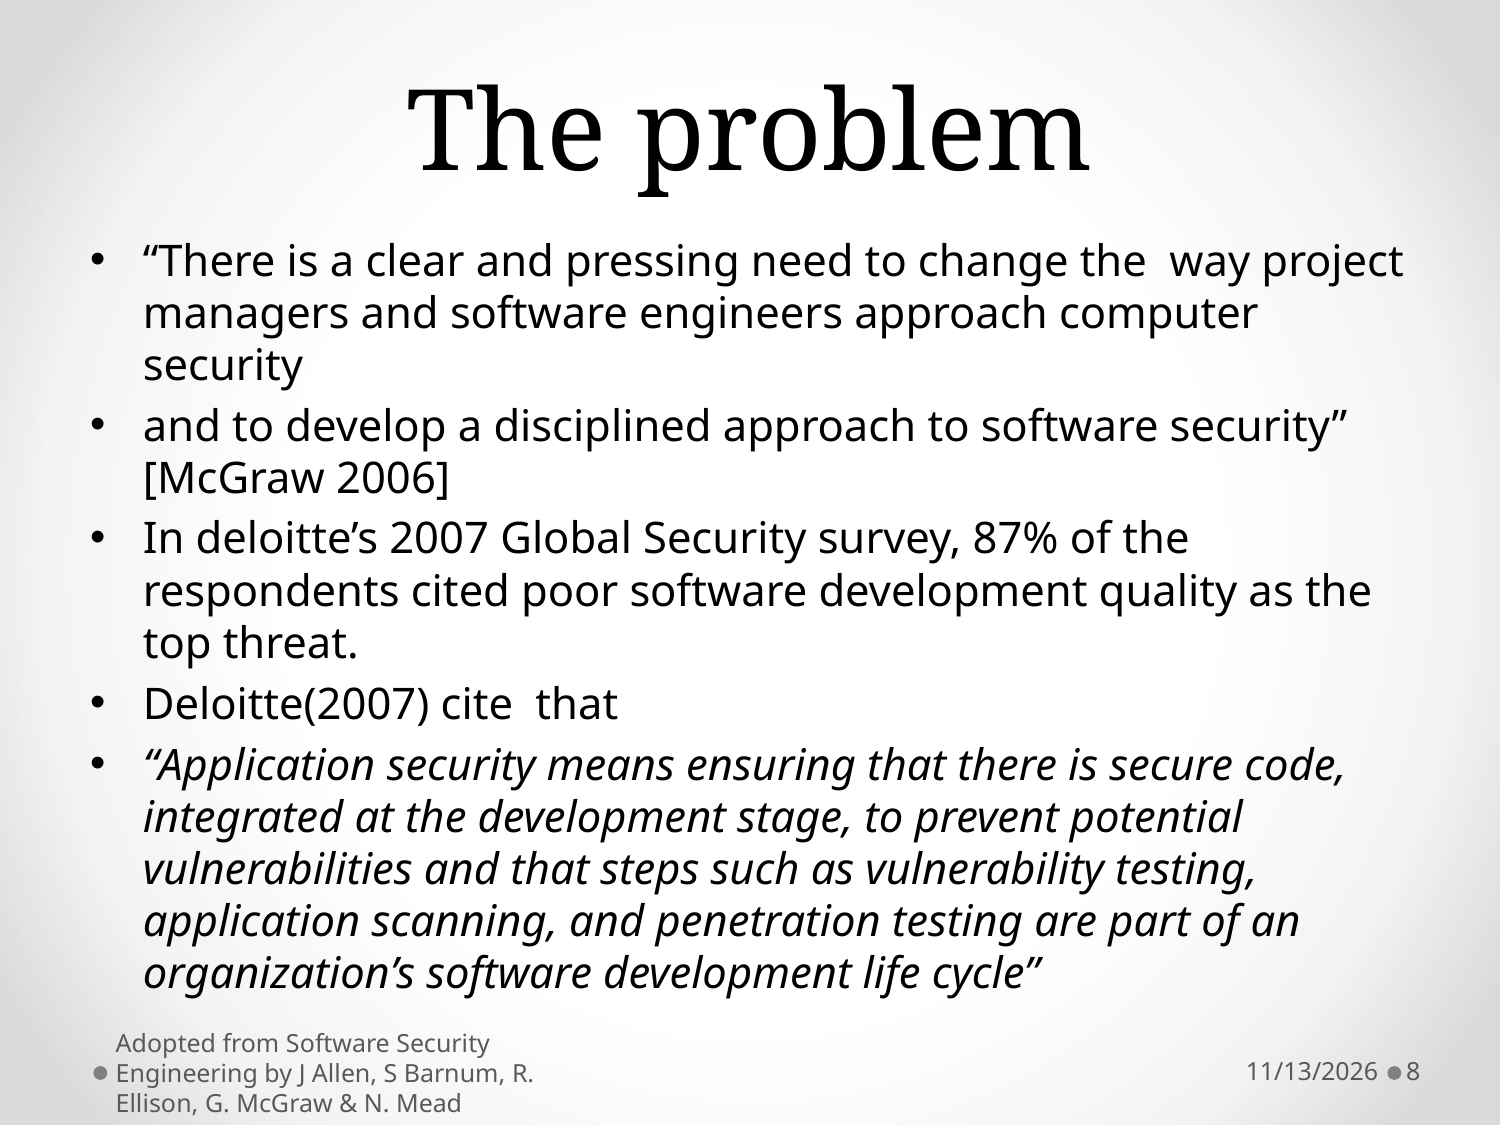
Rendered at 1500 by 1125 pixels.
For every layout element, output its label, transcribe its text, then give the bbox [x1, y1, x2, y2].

title The problem [75, 62, 1425, 200]
footer Adopted from Software Security Engineering by J Allen, S Barnum, R. Ellison, G. McGraw & N. Mead [108, 1042, 576, 1103]
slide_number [1043, 1042, 1386, 1103]
list “There is a clear and pressing need to change the way project managers and software engineers approach computer security and to develop a disciplined approach to software security” [McGraw 2006] In deloitte’s 2007 Global Security survey, 87% of the respondents cited poor software development quality as the top threat. Deloitte(2007) cite that “Application security means ensuring that there is secure code, integrated at the development stage, to prevent potential vulnerabilities and that steps such as vulnerability testing, application scanning, and penetration testing are part of an organization’s software development life cycle” [75, 224, 1425, 1005]
picture [0, 0, 1500, 1125]
slide_number 8 [1401, 1042, 1494, 1103]
